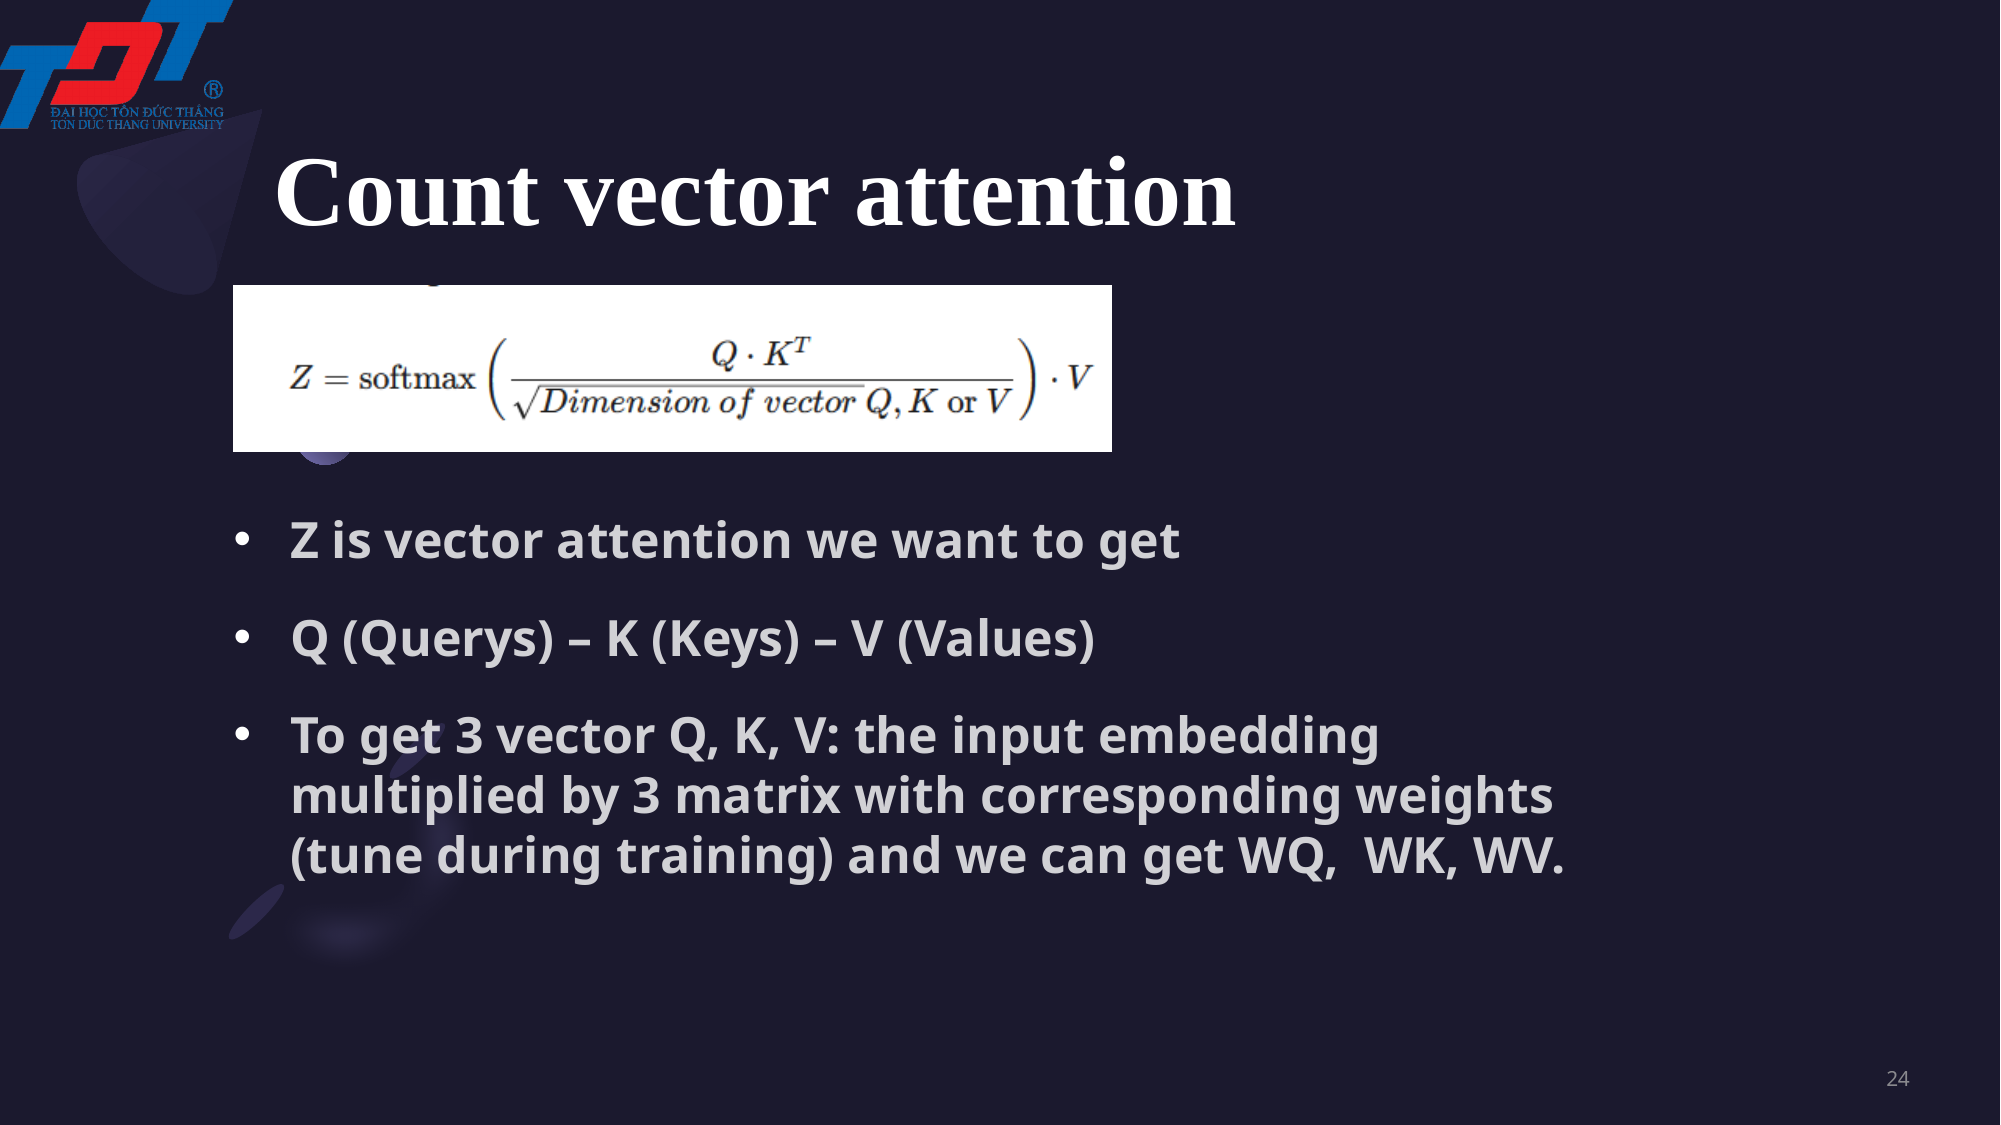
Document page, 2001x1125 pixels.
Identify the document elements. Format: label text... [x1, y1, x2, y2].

picture [233, 285, 1112, 452]
slide_number 24 [1632, 1067, 1910, 1093]
picture [0, 0, 234, 129]
title Count vector attention [273, 125, 1632, 281]
subtitle Z is vector attention we want to get Q (Querys) – K (Keys) – V (Values) To get 3 vector Q, K, V: the input embedding multiplied by 3 matrix with corresponding weights (tune during training) and we can get WQ, WK, WV. [233, 508, 1593, 940]
